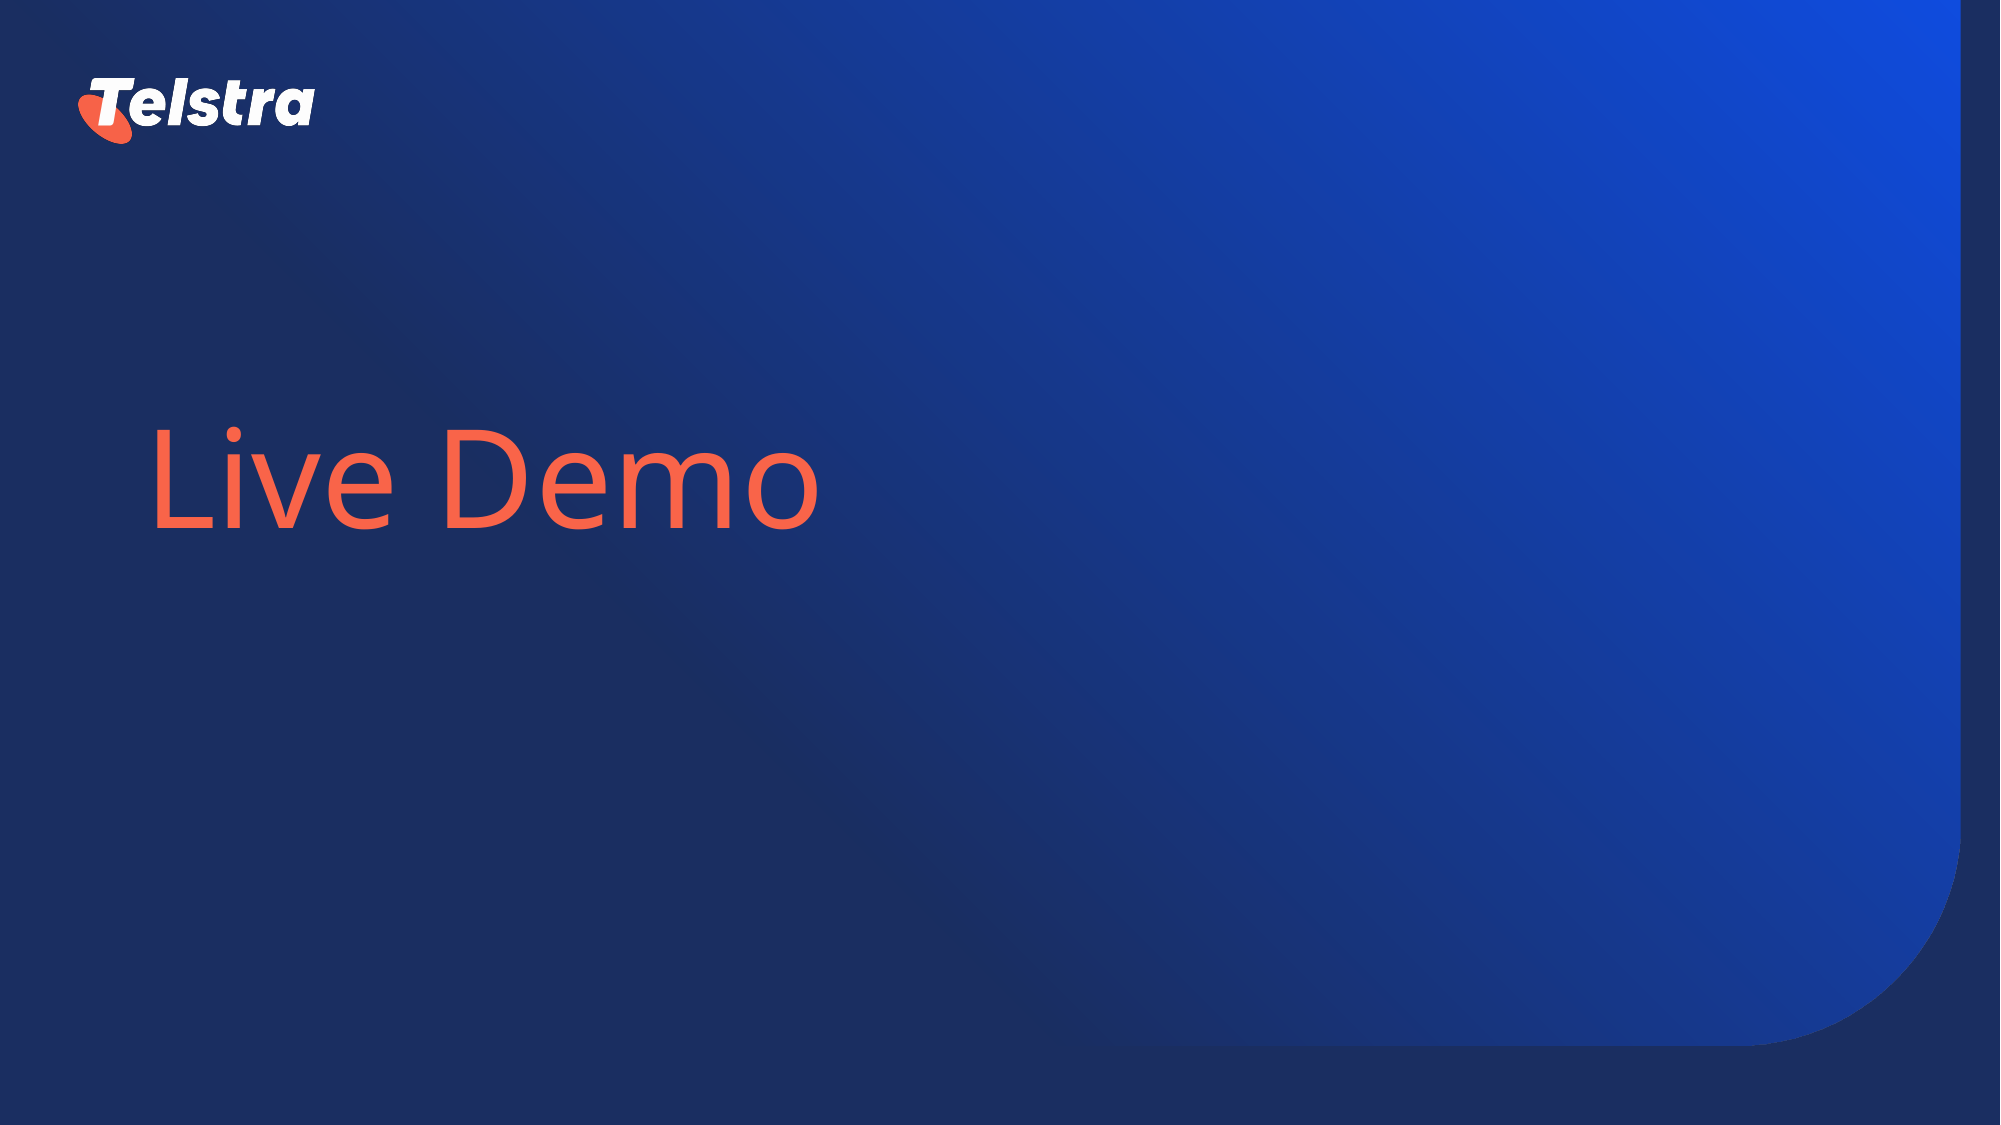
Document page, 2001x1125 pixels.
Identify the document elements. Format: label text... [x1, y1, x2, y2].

list Live Demo [144, 416, 1767, 563]
picture [78, 78, 315, 144]
